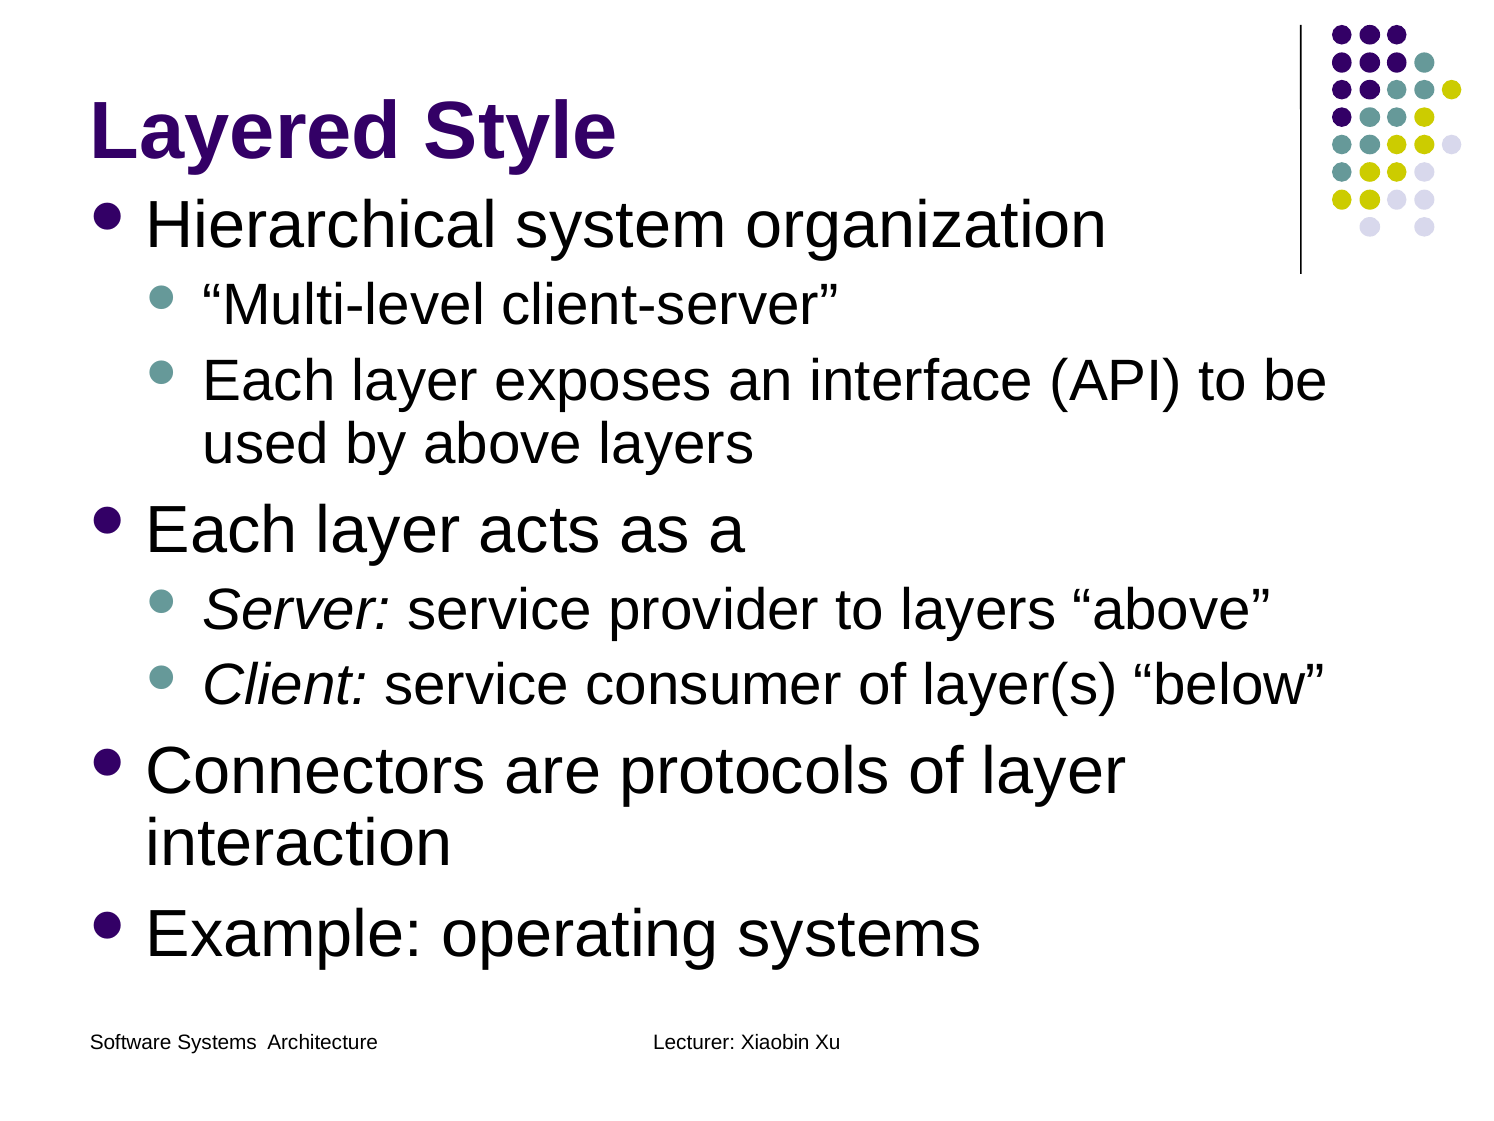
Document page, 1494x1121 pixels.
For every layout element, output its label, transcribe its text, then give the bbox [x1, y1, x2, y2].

slide_number Software Systems Architecture [74, 1020, 424, 1097]
title Layered Style [74, 20, 1308, 182]
list Hierarchical system organization “Multi-level client-server” Each layer exposes an interface (API) to be used by above layers Each layer acts as a Server: service provider to layers “above” Client: service consumer of layer(s) “below” Connectors are protocols of layer interaction Example: operating systems [74, 182, 1419, 1002]
footer Lecturer: Xiaobin Xu [510, 1020, 984, 1097]
